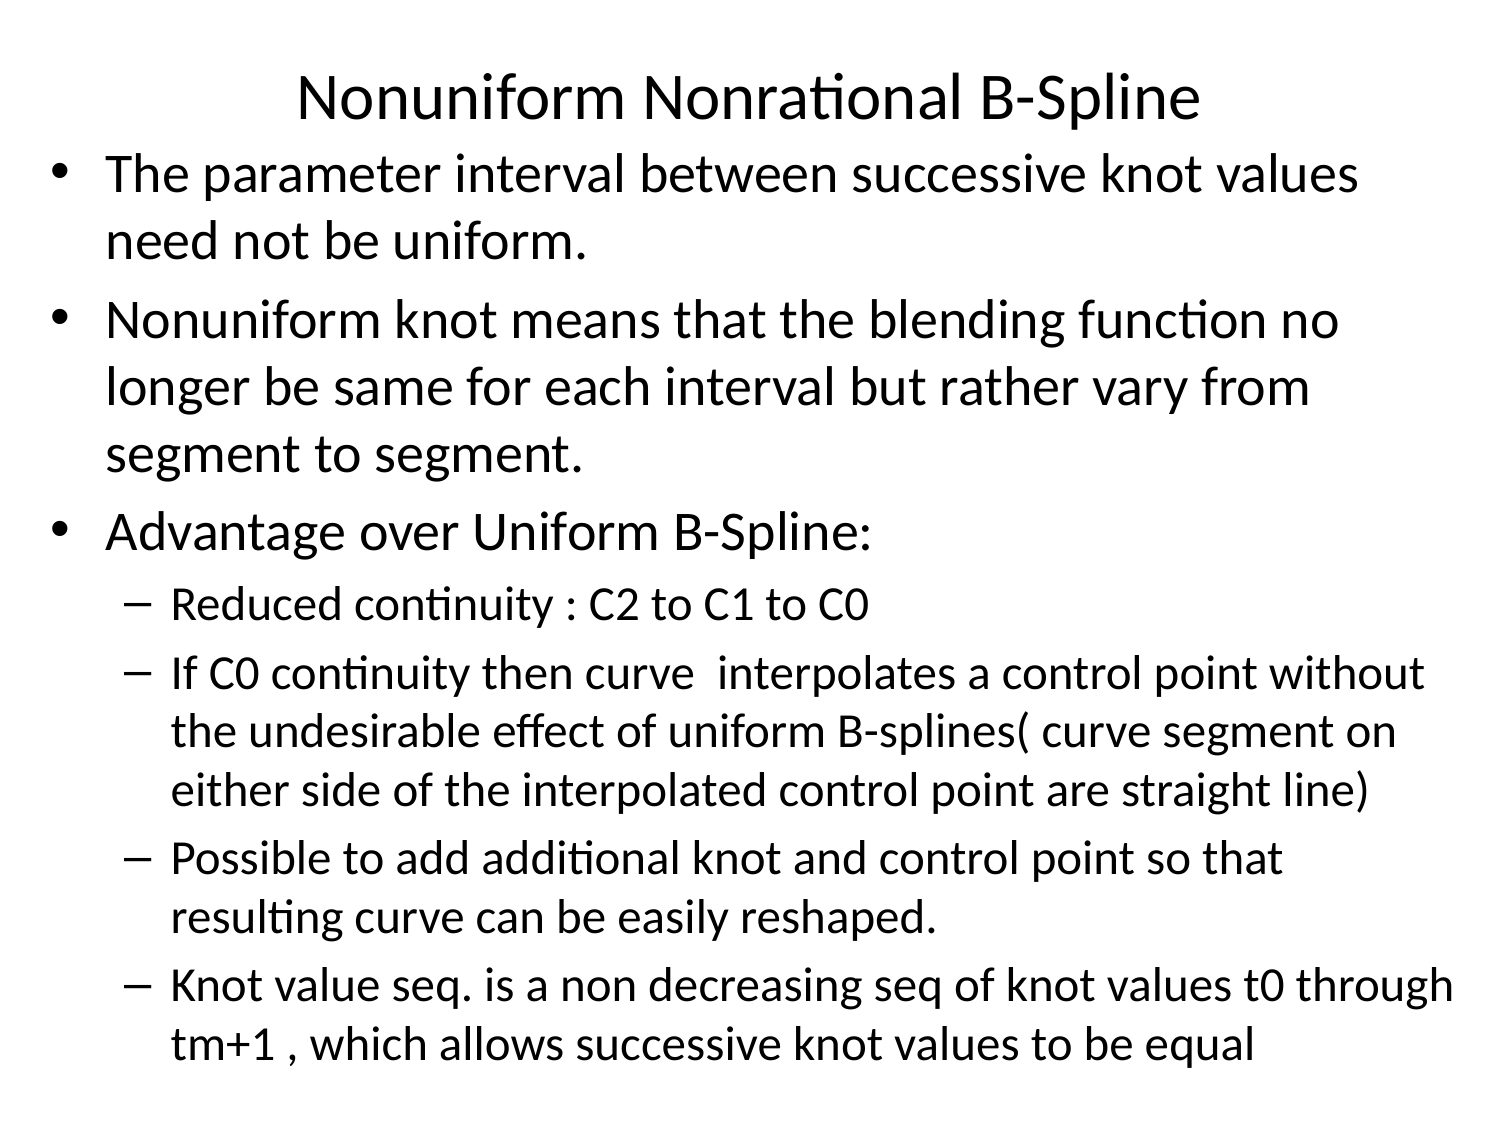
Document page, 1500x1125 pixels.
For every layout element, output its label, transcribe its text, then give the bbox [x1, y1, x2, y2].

title Nonuniform Nonrational B-Spline [75, 45, 1425, 128]
list The parameter interval between successive knot values need not be uniform. Nonuniform knot means that the blending function no longer be same for each interval but rather vary from segment to segment. Advantage over Uniform B-Spline: Reduced continuity : C2 to C1 to C0 If C0 continuity then curve interpolates a control point without the undesirable effect of uniform B-splines( curve segment on either side of the interpolated control point are straight line) Possible to add additional knot and control point so that resulting curve can be easily reshaped. Knot value seq. is a non decreasing seq of knot values t0 through tm+1 , which allows successive knot values to be equal [35, 128, 1477, 1079]
